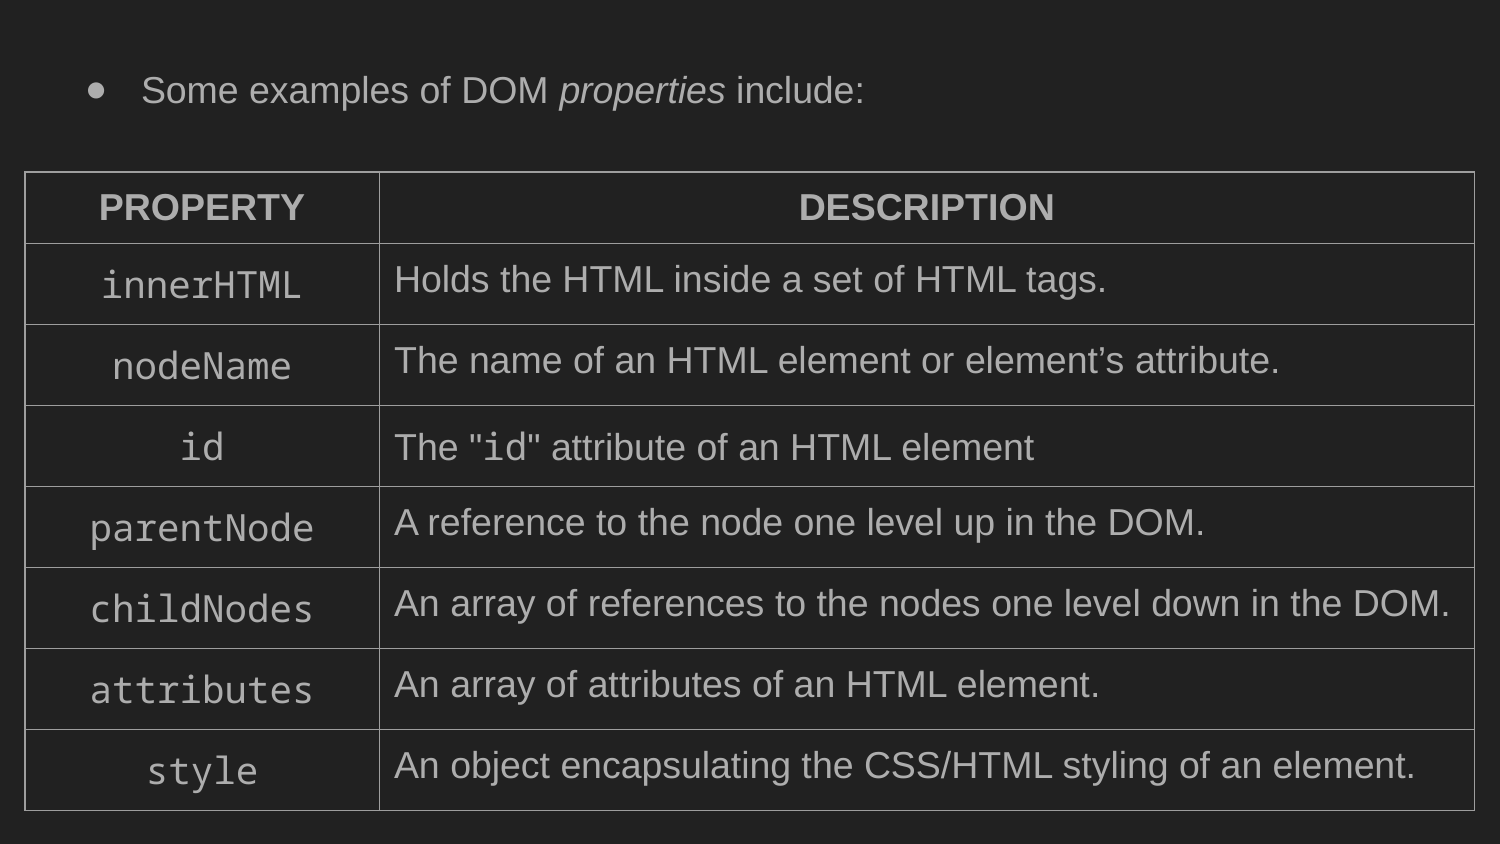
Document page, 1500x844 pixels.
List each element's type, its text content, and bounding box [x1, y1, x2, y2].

table_cell An object encapsulating the CSS/HTML styling of an element. [380, 730, 1474, 810]
table_header DESCRIPTION [380, 173, 1474, 243]
table_cell childNodes [26, 568, 379, 648]
table_header PROPERTY [26, 173, 379, 243]
table_cell Holds the HTML inside a set of HTML tags. [380, 244, 1474, 324]
table_cell An array of attributes of an HTML element. [380, 649, 1474, 729]
table_cell An array of references to the nodes one level down in the DOM. [380, 568, 1474, 648]
table_cell style [26, 730, 379, 810]
table_cell The "id" attribute of an HTML element [380, 406, 1474, 486]
table_cell The name of an HTML element or element’s attribute. [380, 325, 1474, 405]
table_cell innerHTML [26, 244, 379, 324]
table_cell A reference to the node one level up in the DOM. [380, 487, 1474, 567]
table_cell attributes [26, 649, 379, 729]
table_cell nodeName [26, 325, 379, 405]
table_cell parentNode [26, 487, 379, 567]
list Some examples of DOM properties include: [51, 44, 1449, 171]
table_cell id [26, 406, 379, 486]
